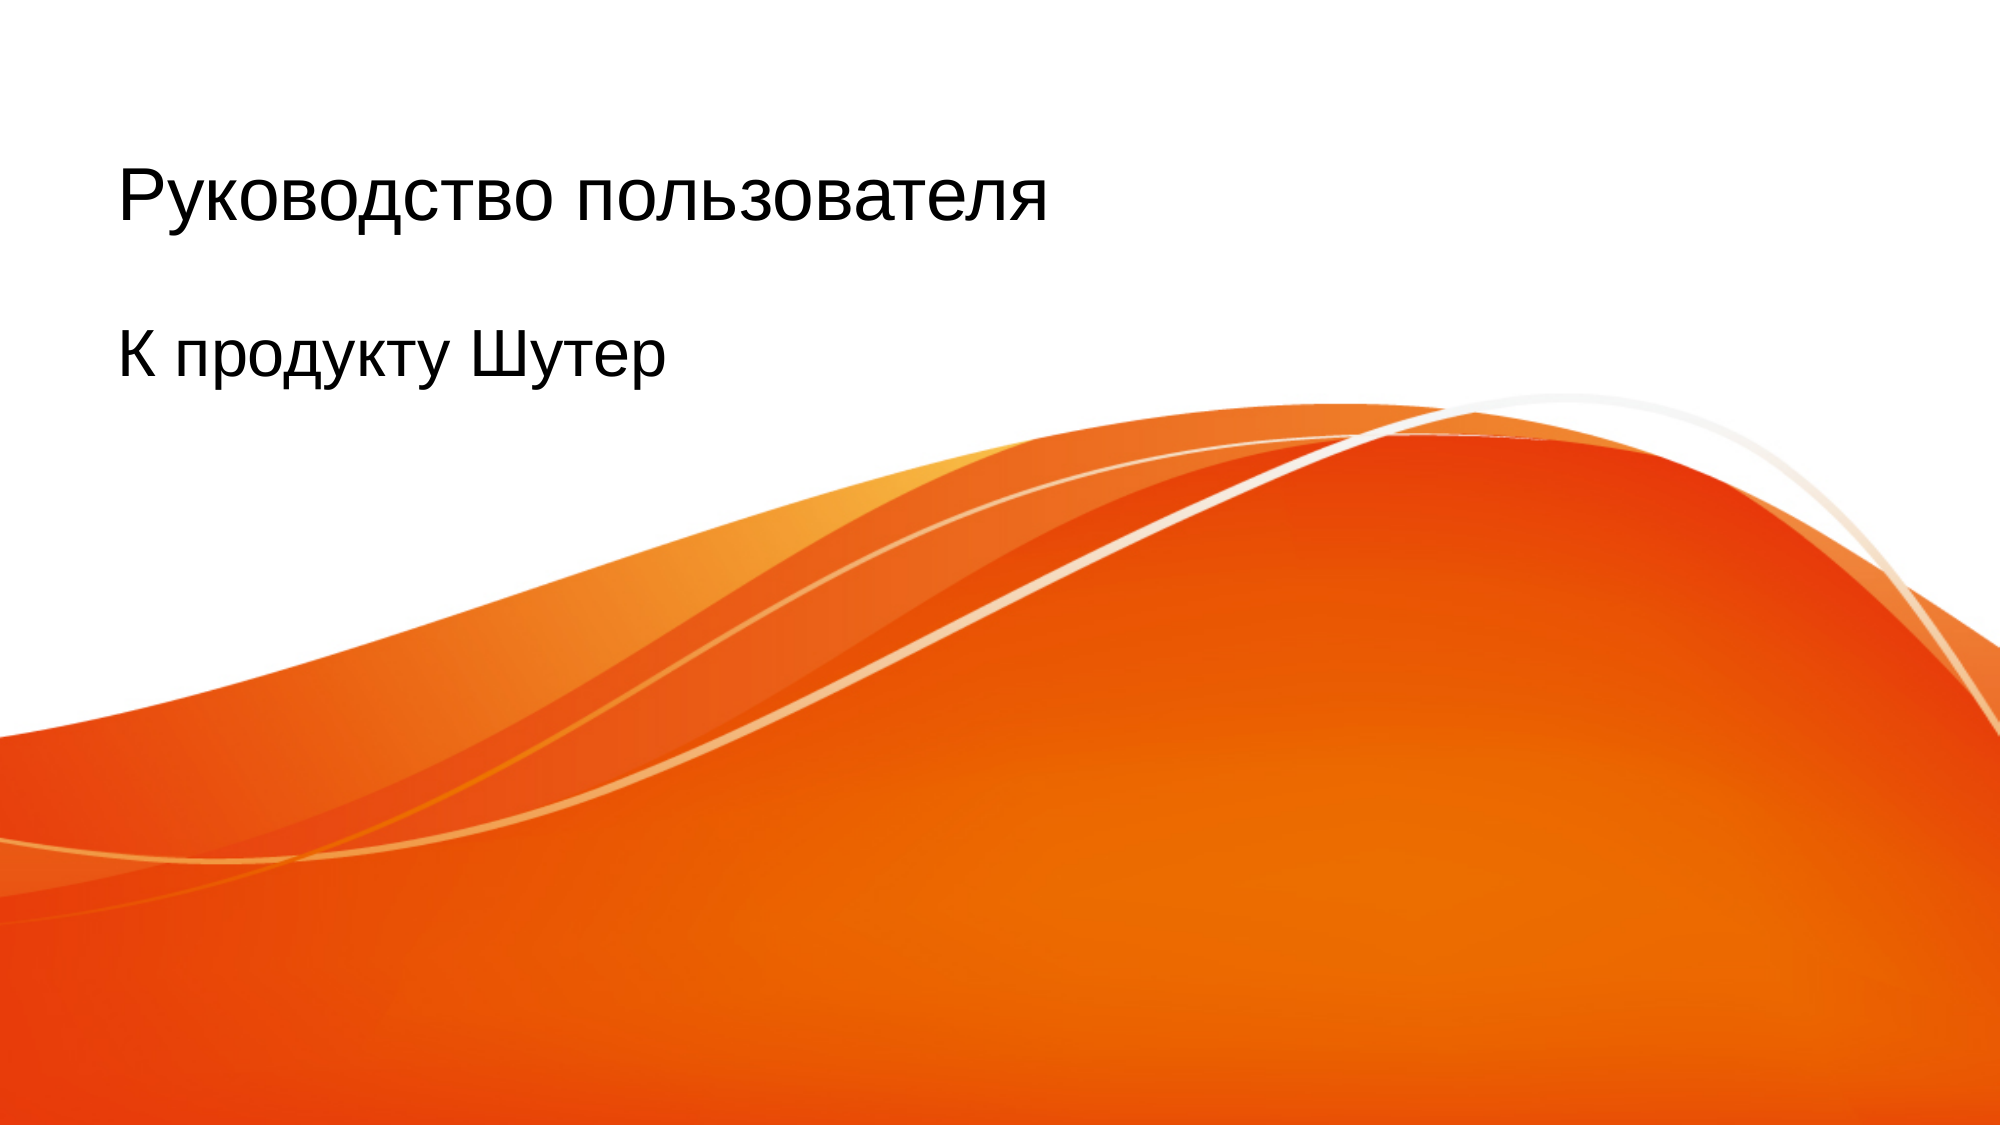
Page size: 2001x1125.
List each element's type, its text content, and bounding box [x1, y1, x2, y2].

picture [0, 42, 2000, 1125]
subtitle К продукту Шутер [102, 302, 1900, 464]
title Руководство пользователя [102, 101, 1898, 280]
